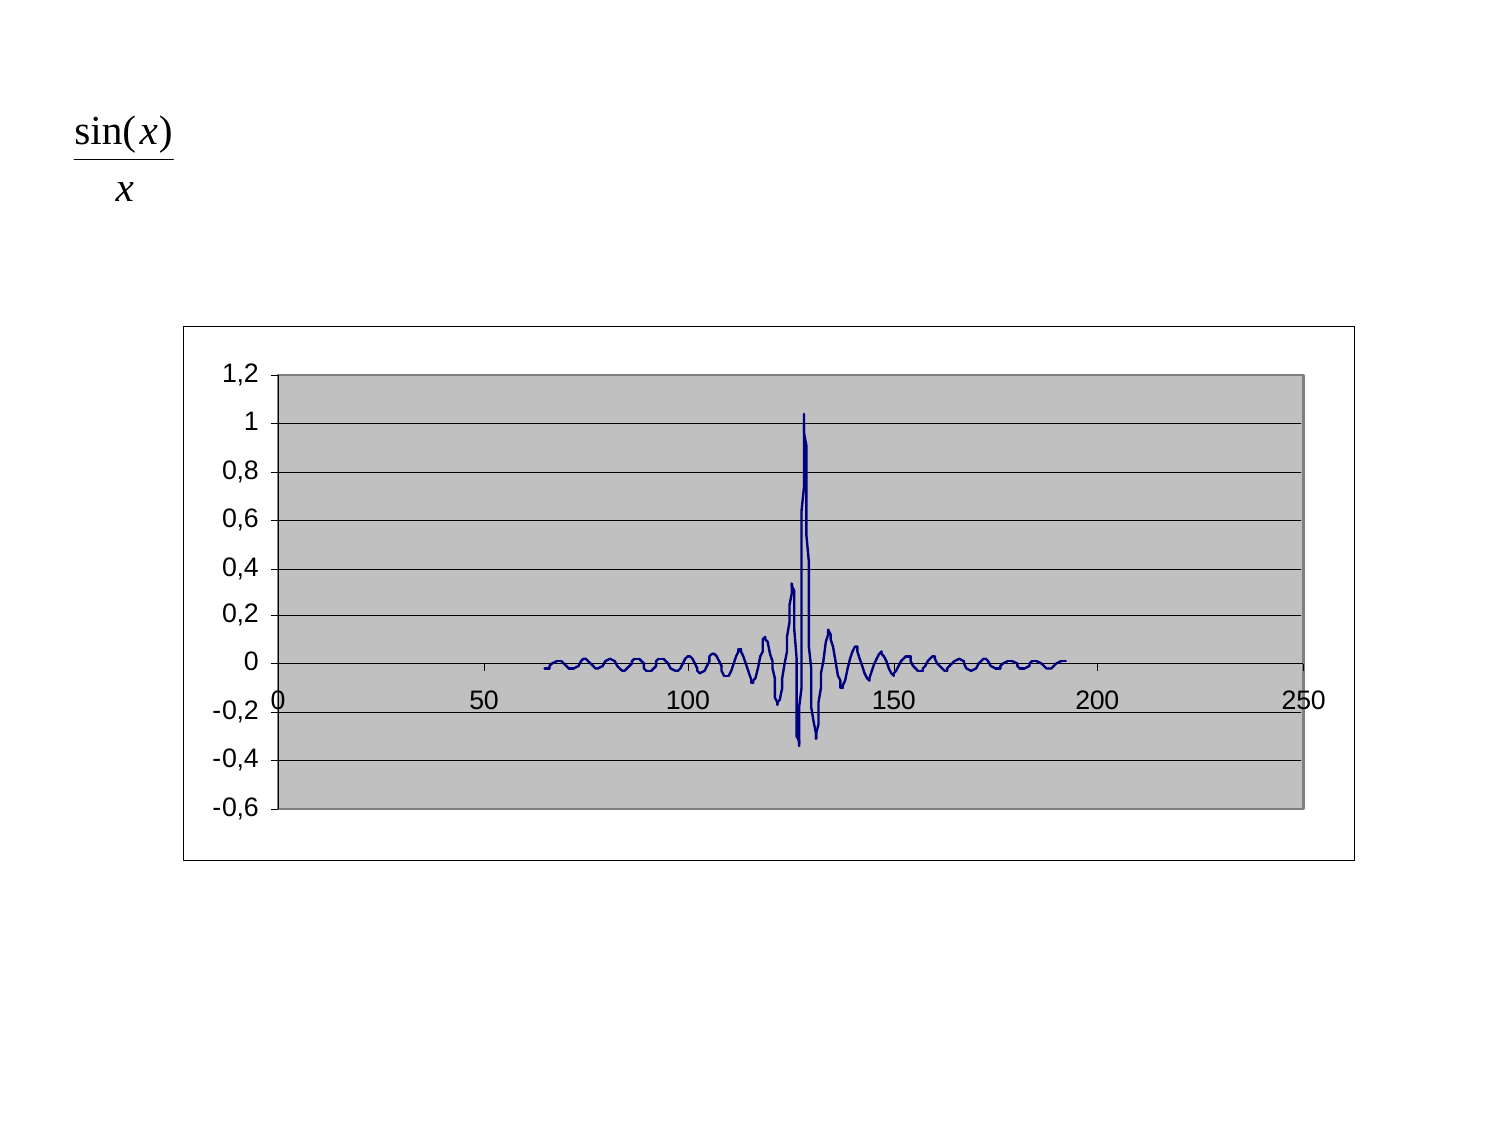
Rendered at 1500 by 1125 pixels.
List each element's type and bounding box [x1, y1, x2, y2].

text_box [69, 107, 178, 208]
text_box [170, 314, 1367, 870]
